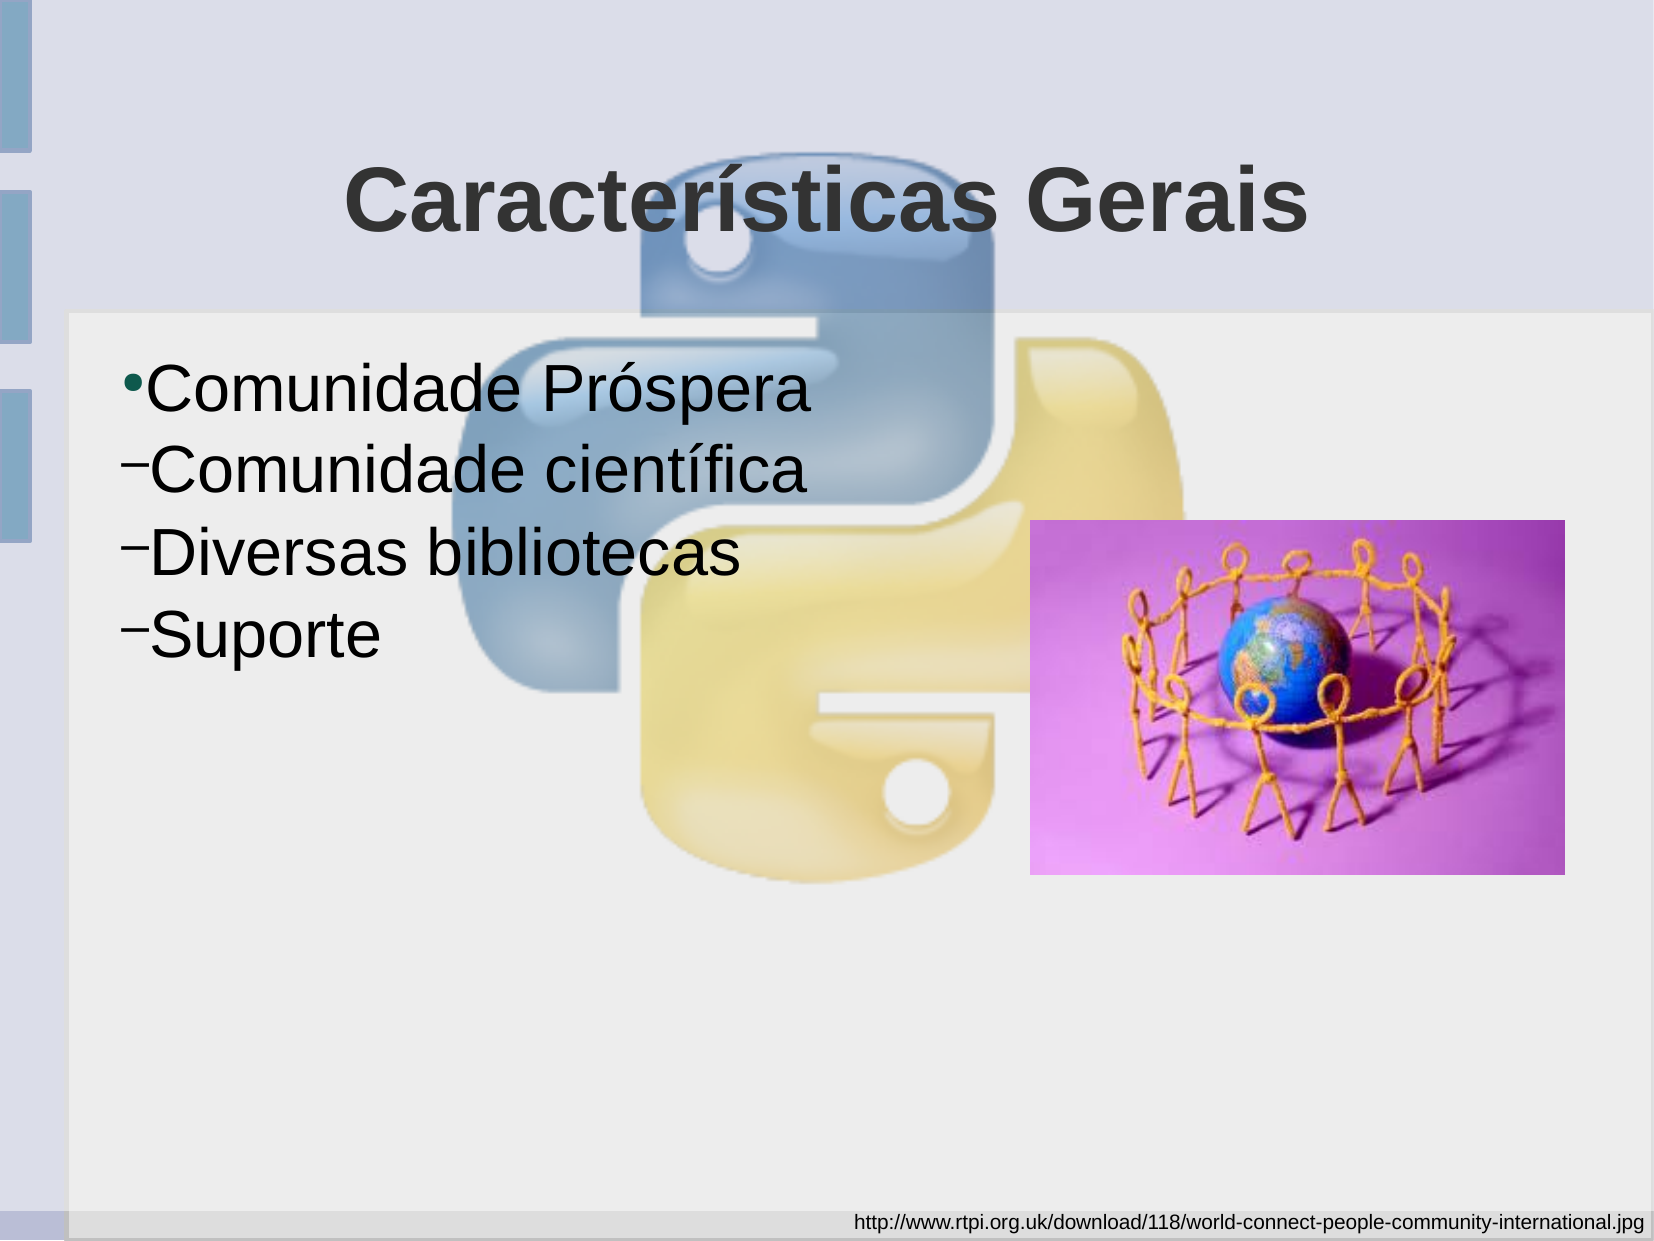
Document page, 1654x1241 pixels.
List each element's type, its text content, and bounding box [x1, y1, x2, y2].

text_box http://www.rtpi.org.uk/download/118/world-connect-people-community-international.jpg [826, 1211, 1654, 1241]
picture [0, 0, 1654, 1211]
